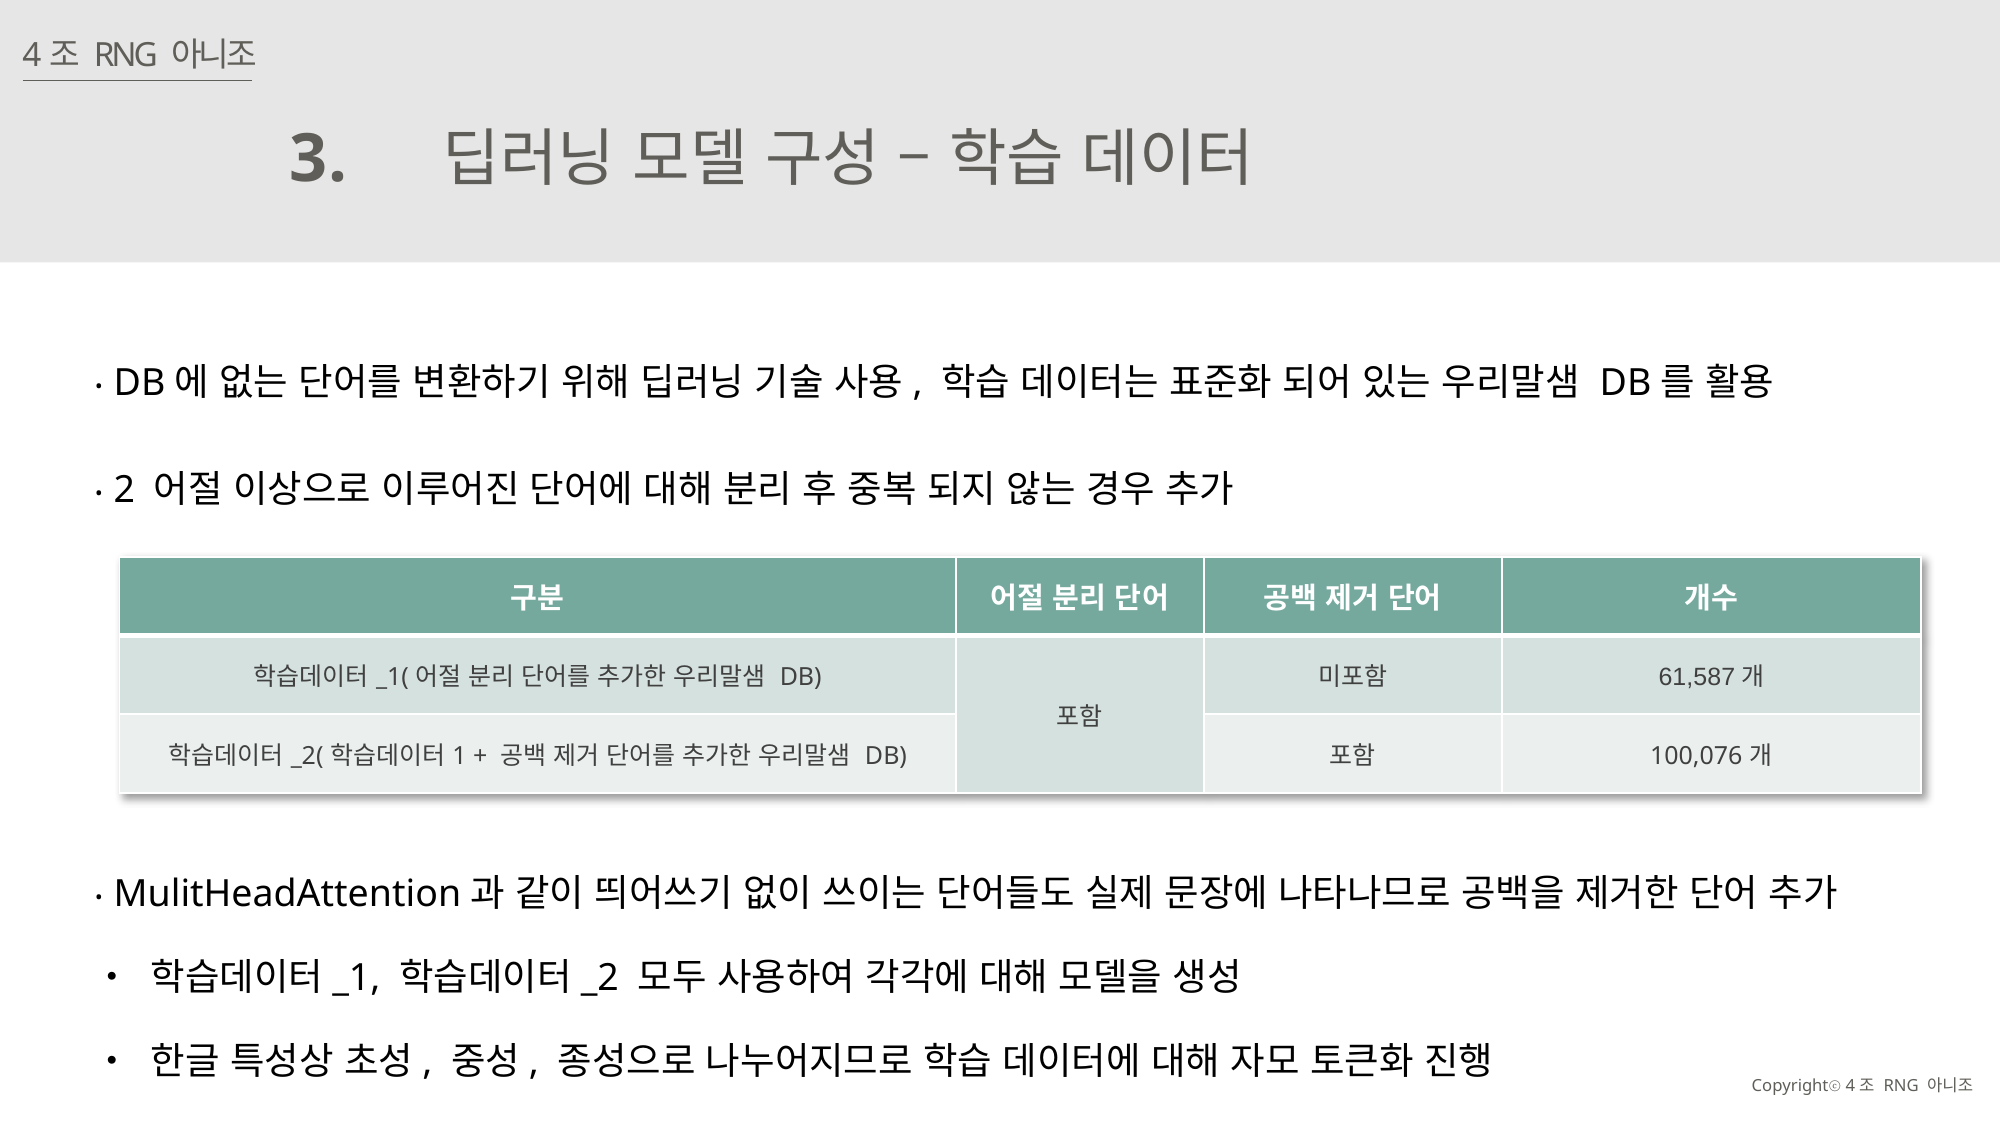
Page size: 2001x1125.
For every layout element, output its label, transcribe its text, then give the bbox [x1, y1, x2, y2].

table_header 구분 [120, 558, 955, 633]
table_header 어절 분리 단어 [957, 558, 1203, 633]
table_cell 포함 [1205, 715, 1501, 792]
text_box 3. [274, 106, 362, 202]
table_cell 100,076개 [1503, 715, 1920, 792]
table_header 공백 제거 단어 [1205, 558, 1501, 633]
text_box 딥러닝 모델 구성 – 학습 데이터 [428, 110, 1287, 201]
text_box [0, 0, 2000, 264]
table_cell 학습데이터_2(학습데이터1 + 공백 제거 단어를 추가한 우리말샘 DB) [120, 715, 955, 792]
text_box ‧ DB에 없는 단어를 변환하기 위해 딥러닝 기술 사용, 학습 데이터는 표준화 되어 있는 우리말샘 DB를 활용 ‧ 2 어절 이상으로 이루어진 단어에 대해 분리 후 중복 되지 않는 경우 추가 ‧ MulitHeadAttention과 같이 띄어쓰기 없이 쓰이는 단어들도 실제 문장에 나타나므로 공백을 제거한 단어 추가 ‧ 학습데이터_1, 학습데이터_2 모두 사용하여 각각에 대해 모델을 생성 ‧ 한글 특성상 초성, 중성, 종성으로 나누어지므로 학습 데이터에 대해 자모 토큰화 진행 [79, 305, 2000, 1090]
table_cell 포함 [957, 638, 1203, 792]
table_cell 학습데이터_1(어절 분리 단어를 추가한 우리말샘 DB) [120, 638, 955, 713]
text_box 4조 RNG 아니조 [7, 25, 272, 81]
table_header 개수 [1503, 558, 1920, 633]
table_cell 미포함 [1205, 638, 1501, 713]
table_cell 61,587개 [1503, 638, 1920, 713]
